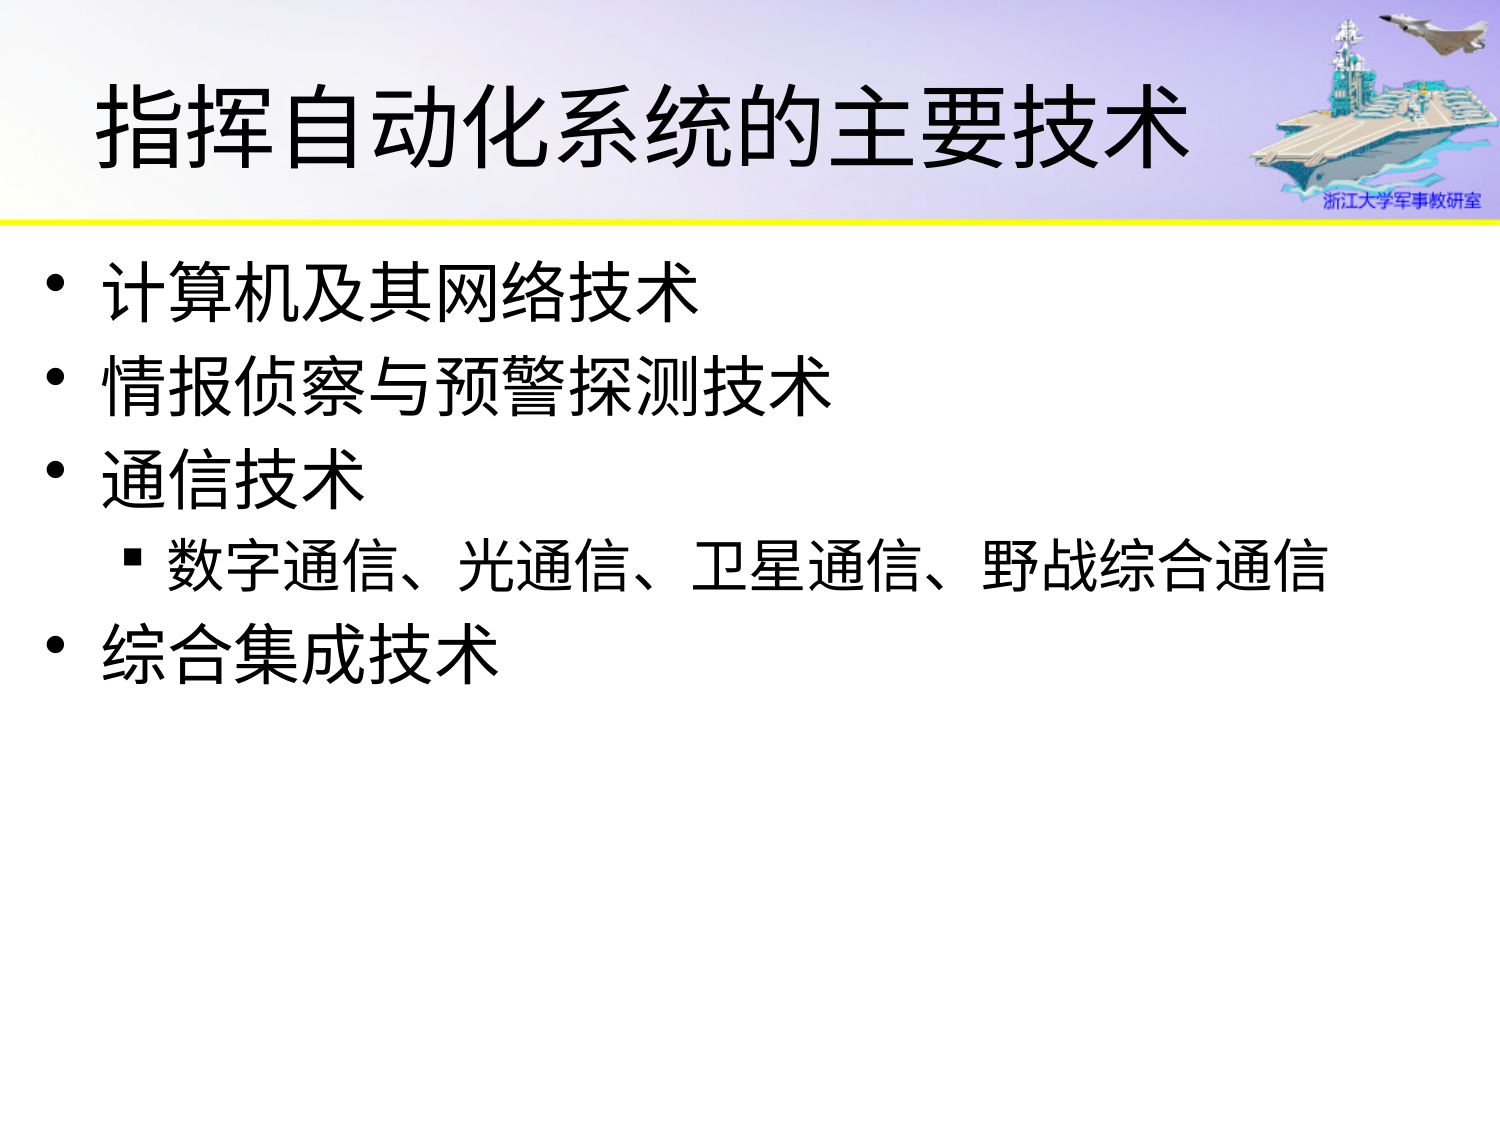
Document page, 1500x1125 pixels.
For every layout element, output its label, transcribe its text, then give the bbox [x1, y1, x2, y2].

list 计算机及其网络技术 情报侦察与预警探测技术 通信技术 数字通信、光通信、卫星通信、野战综合通信 综合集成技术 [29, 243, 1460, 1036]
picture [0, 0, 1500, 226]
title 指挥自动化系统的主要技术 [29, 30, 1259, 219]
